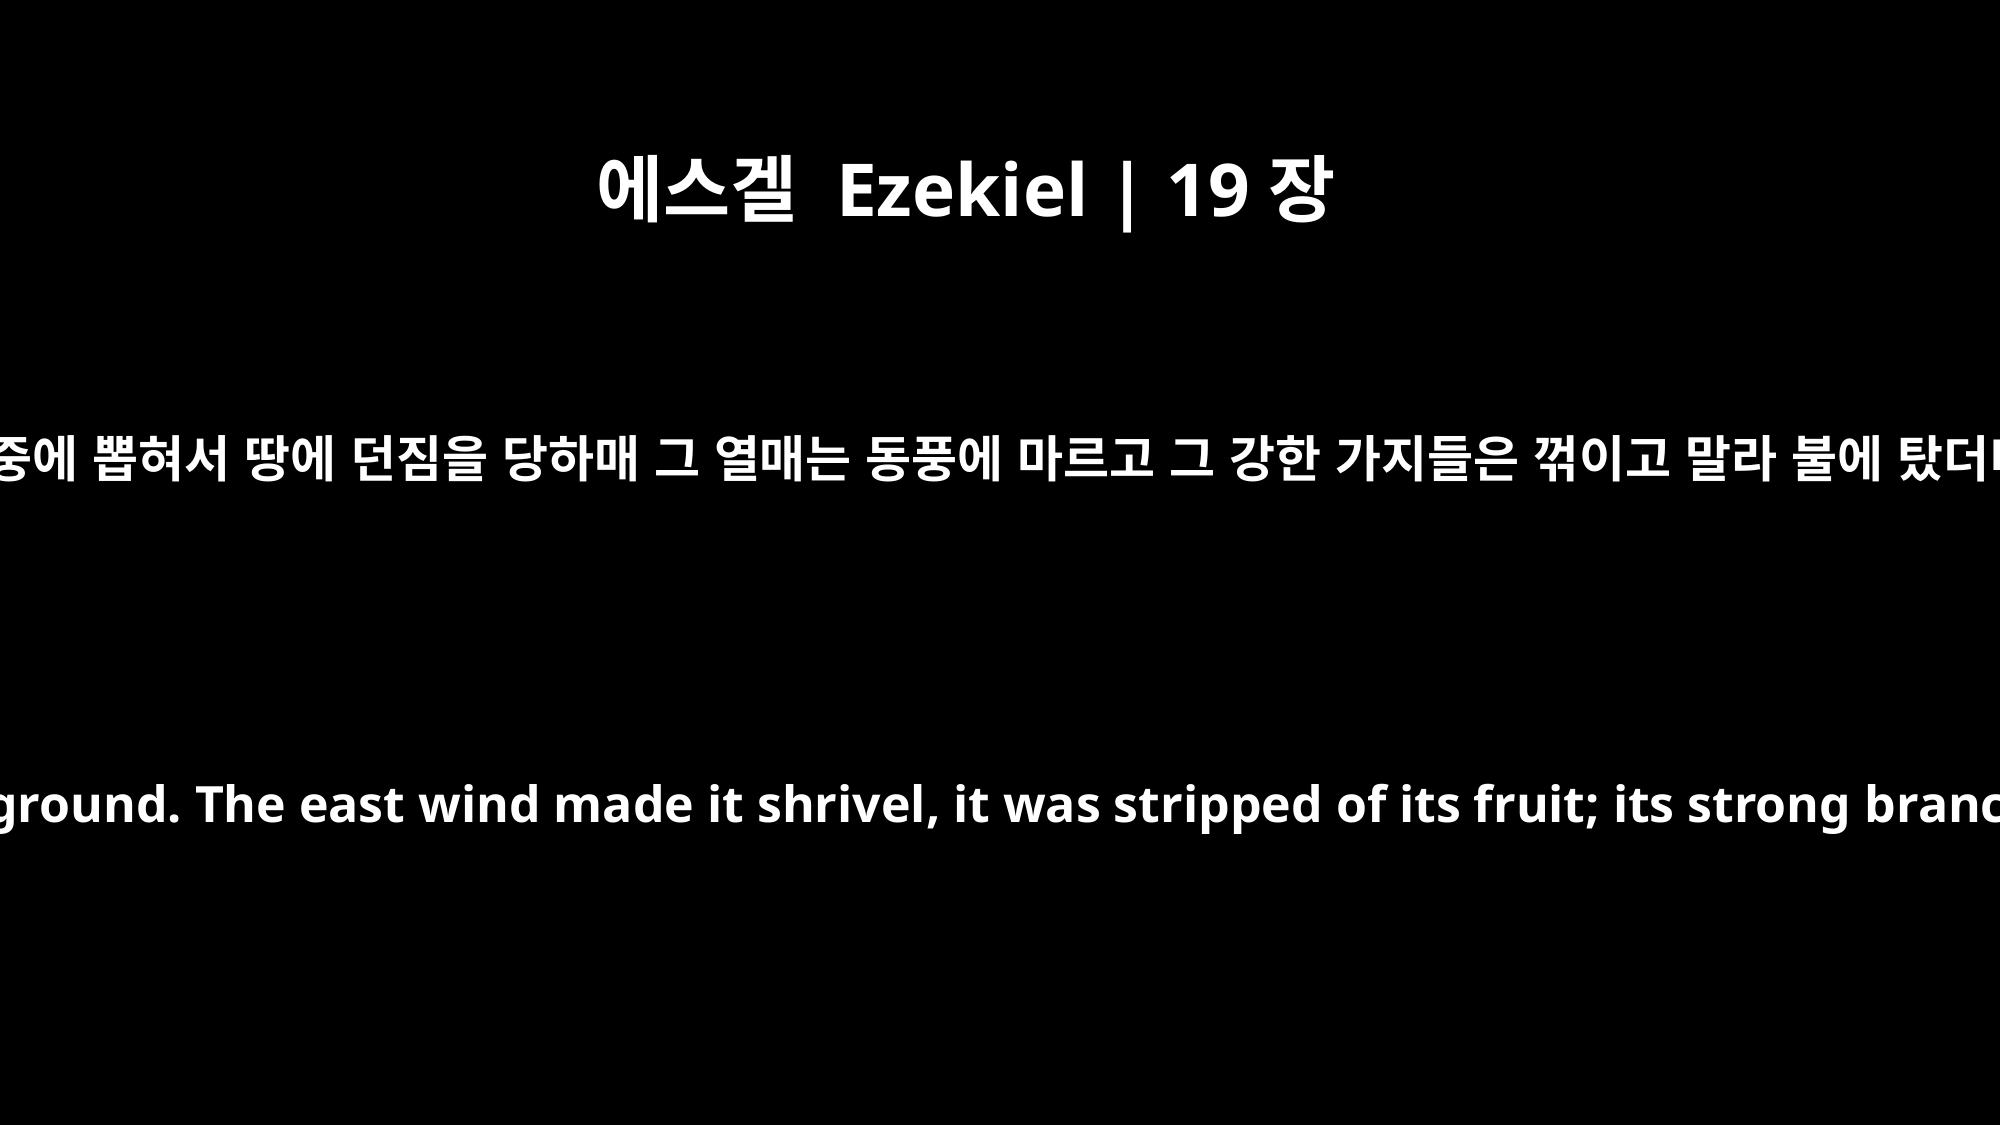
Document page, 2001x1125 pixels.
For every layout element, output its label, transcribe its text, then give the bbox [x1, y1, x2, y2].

text_box 에스겔 Ezekiel | 19장 [581, 136, 1351, 239]
text_box But it was uprooted in fury and thrown to the ground. The east wind made it shrivel, it was stripped of its fruit; its strong branches withered and fire consumed them. [0, 764, 2000, 840]
text_box 12 분노 중에 뽑혀서 땅에 던짐을 당하매 그 열매는 동풍에 마르고 그 강한 가지들은 꺾이고 말라 불에 탔더니 [0, 359, 2000, 495]
